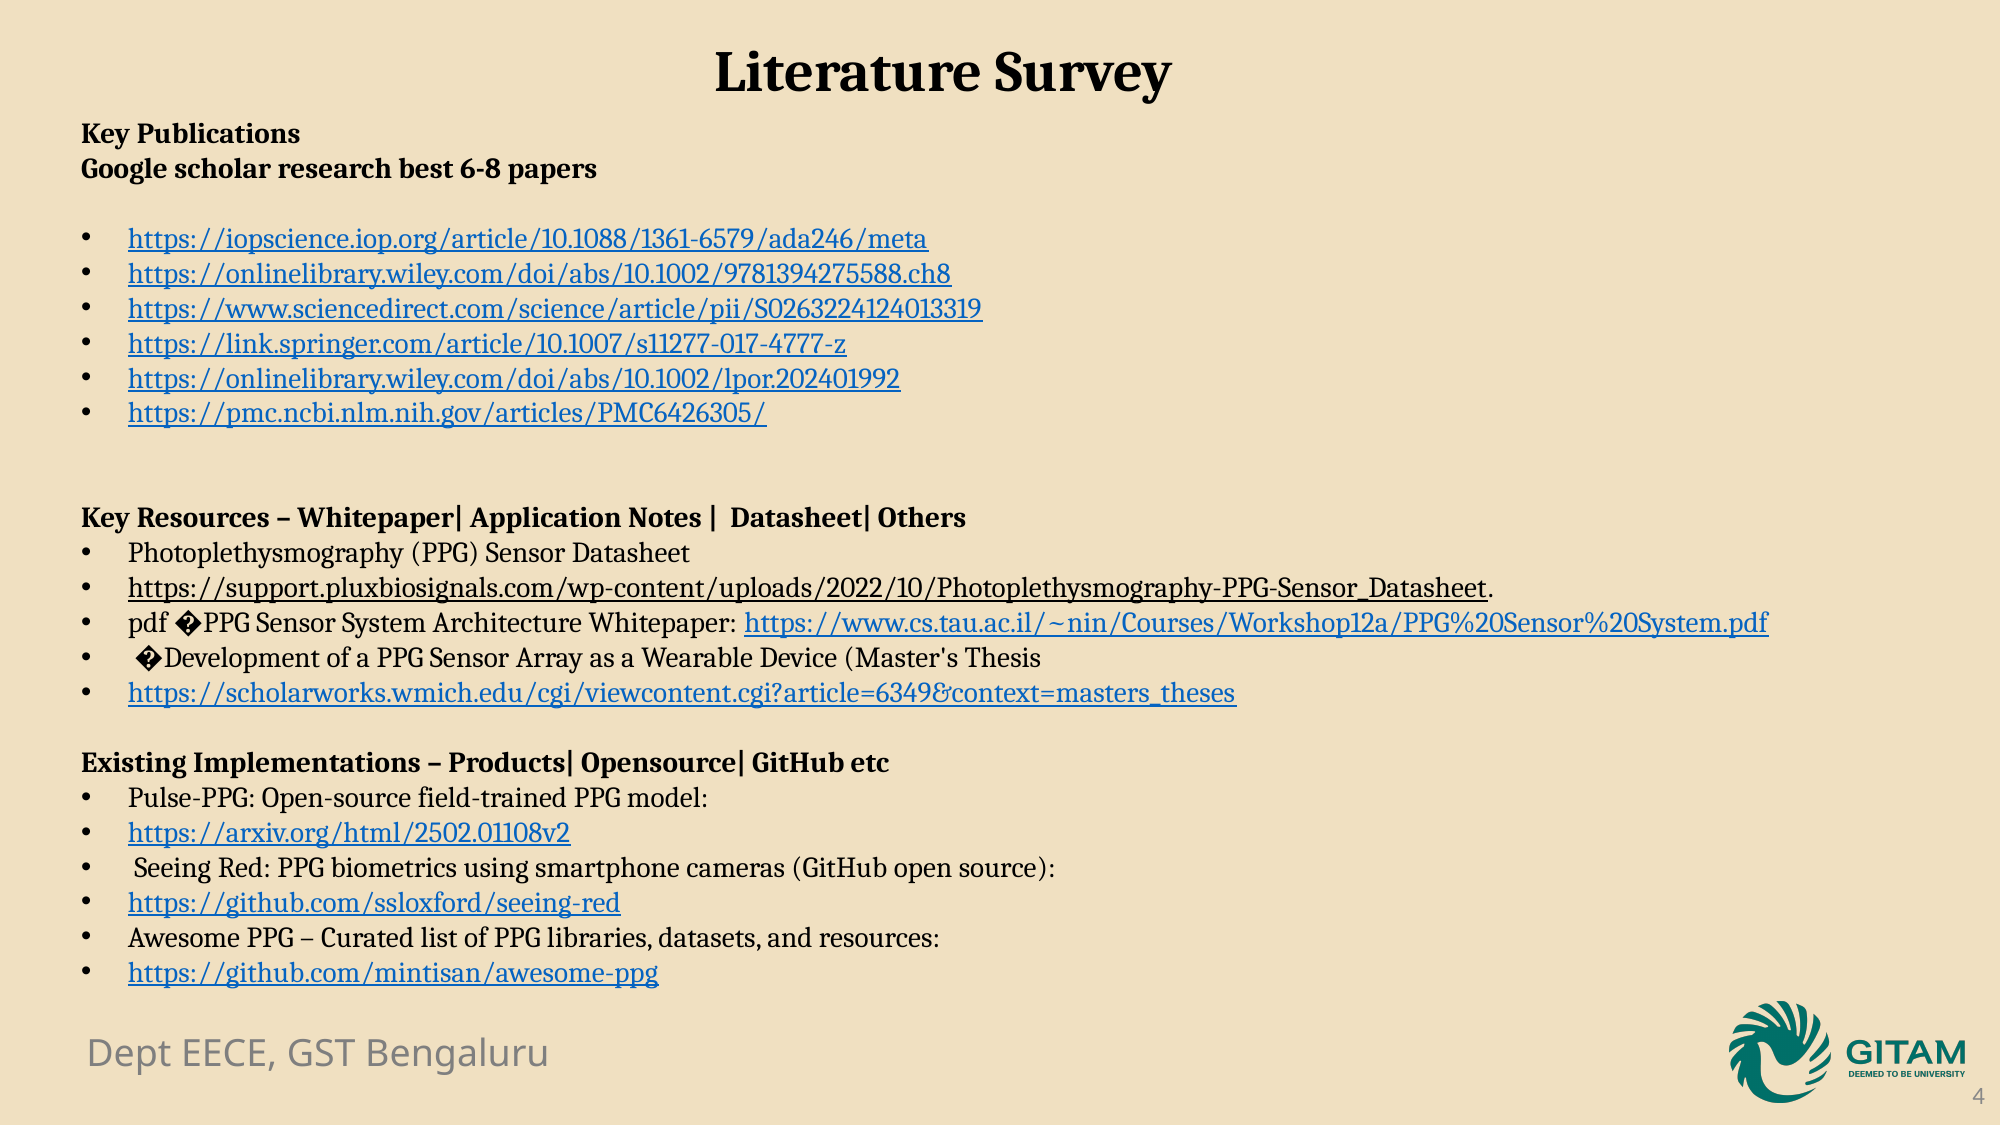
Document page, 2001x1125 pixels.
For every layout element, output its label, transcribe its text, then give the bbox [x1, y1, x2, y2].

text_box Literature Survey [80, 25, 1806, 106]
picture [1934, 1001, 1965, 1065]
slide_number 4 [1934, 1065, 2000, 1125]
text_box Key Publications Google scholar research best 6-8 papers https://iopscience.iop.org/article/10.1088/1361-6579/ada246/meta https://onlinelibrary.wiley.com/doi/abs/10.1002/9781394275588.ch8 https://www.sciencedirect.com/science/article/pii/S0263224124013319 https://link.springer.com/article/10.1007/s11277-017-4777-z https://onlinelibrary.wiley.com/doi/abs/10.1002/lpor.202401992 https://pmc.ncbi.nlm.nih.gov/articles/PMC6426305/ Key Resources – Whitepaper| Application Notes | Datasheet| Others Photoplethysmography (PPG) Sensor Datasheet https://support.pluxbiosignals.com/wp-content/uploads/2022/10/Photoplethysmography-PPG-Sensor_Datasheet. pdf �PPG Sensor System Architecture Whitepaper: https://www.cs.tau.ac.il/~nin/Courses/Workshop12a/PPG%20Sensor%20System.pdf �Development of a PPG Sensor Array as a Wearable Device (Master's Thesis https://scholarworks.wmich.edu/cgi/viewcontent.cgi?article=6349&context=masters_theses Existing Implementations – Products| Opensource| GitHub etc Pulse-PPG: Open-source field-trained PPG model: https://arxiv.org/html/2502.01108v2 Seeing Red: PPG biometrics using smartphone cameras (GitHub open source): https://github.com/ssloxford/seeing-red Awesome PPG – Curated list of PPG libraries, datasets, and resources: https://github.com/mintisan/awesome-ppg [66, 106, 1934, 1125]
